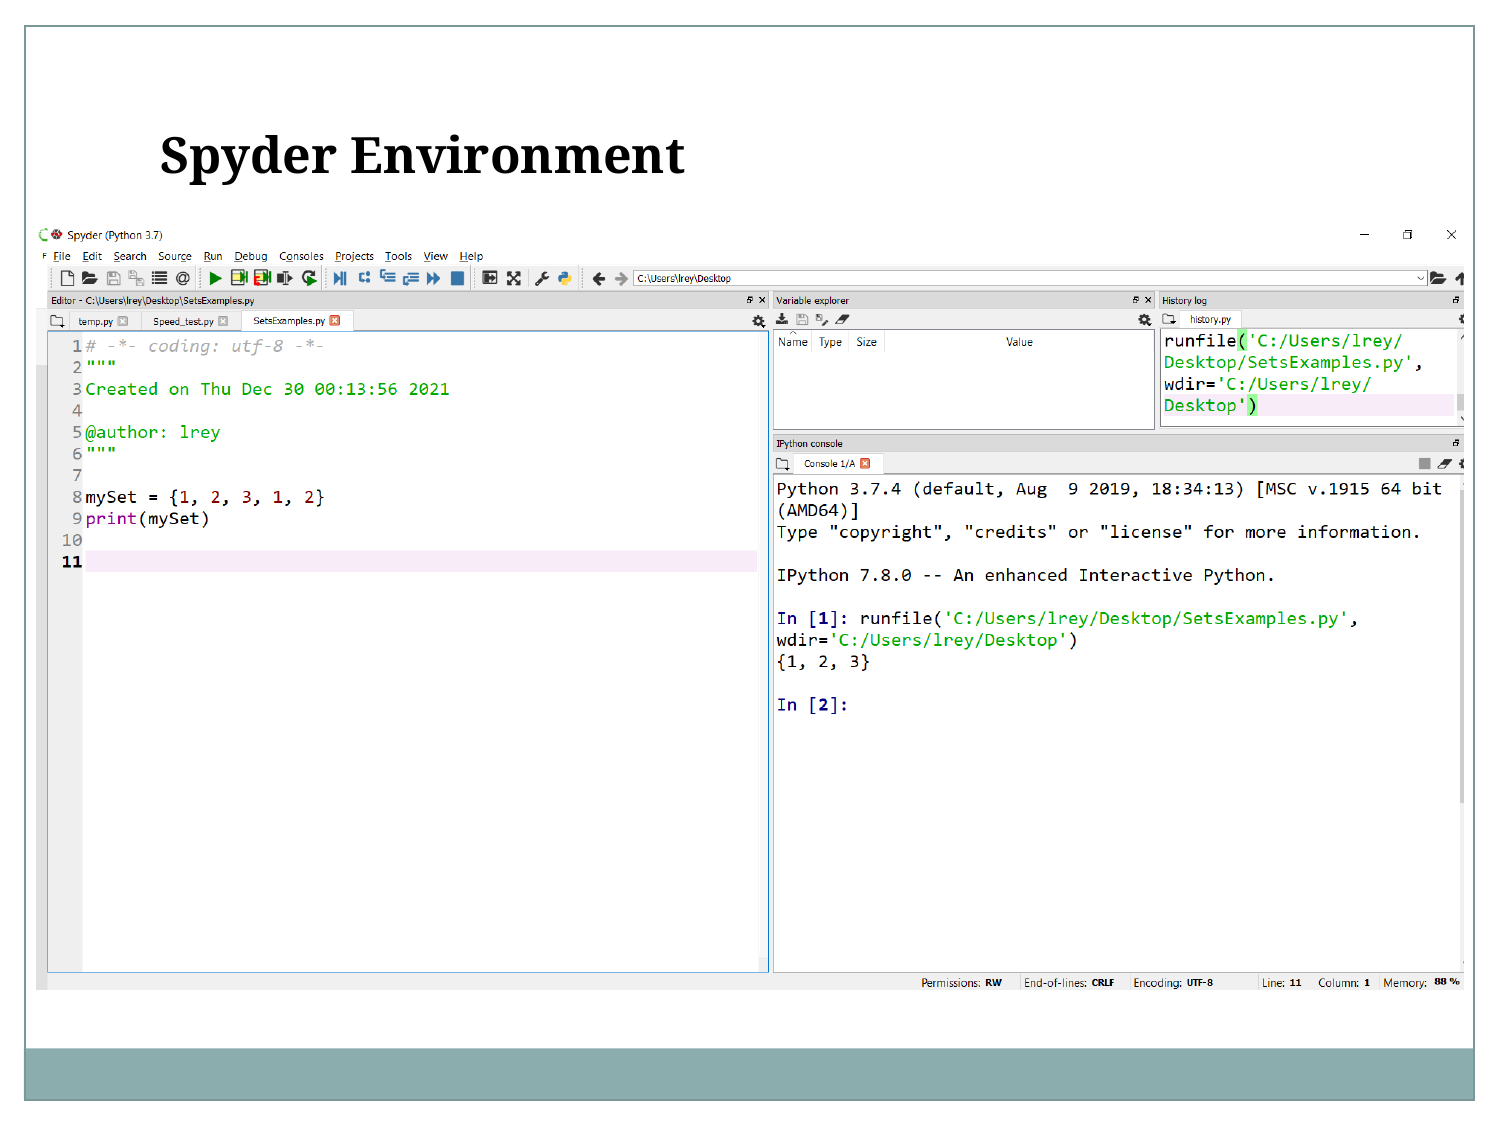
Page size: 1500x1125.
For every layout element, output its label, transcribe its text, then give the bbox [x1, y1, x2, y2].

text_box Spyder Environment [145, 115, 701, 191]
picture [36, 224, 1464, 990]
